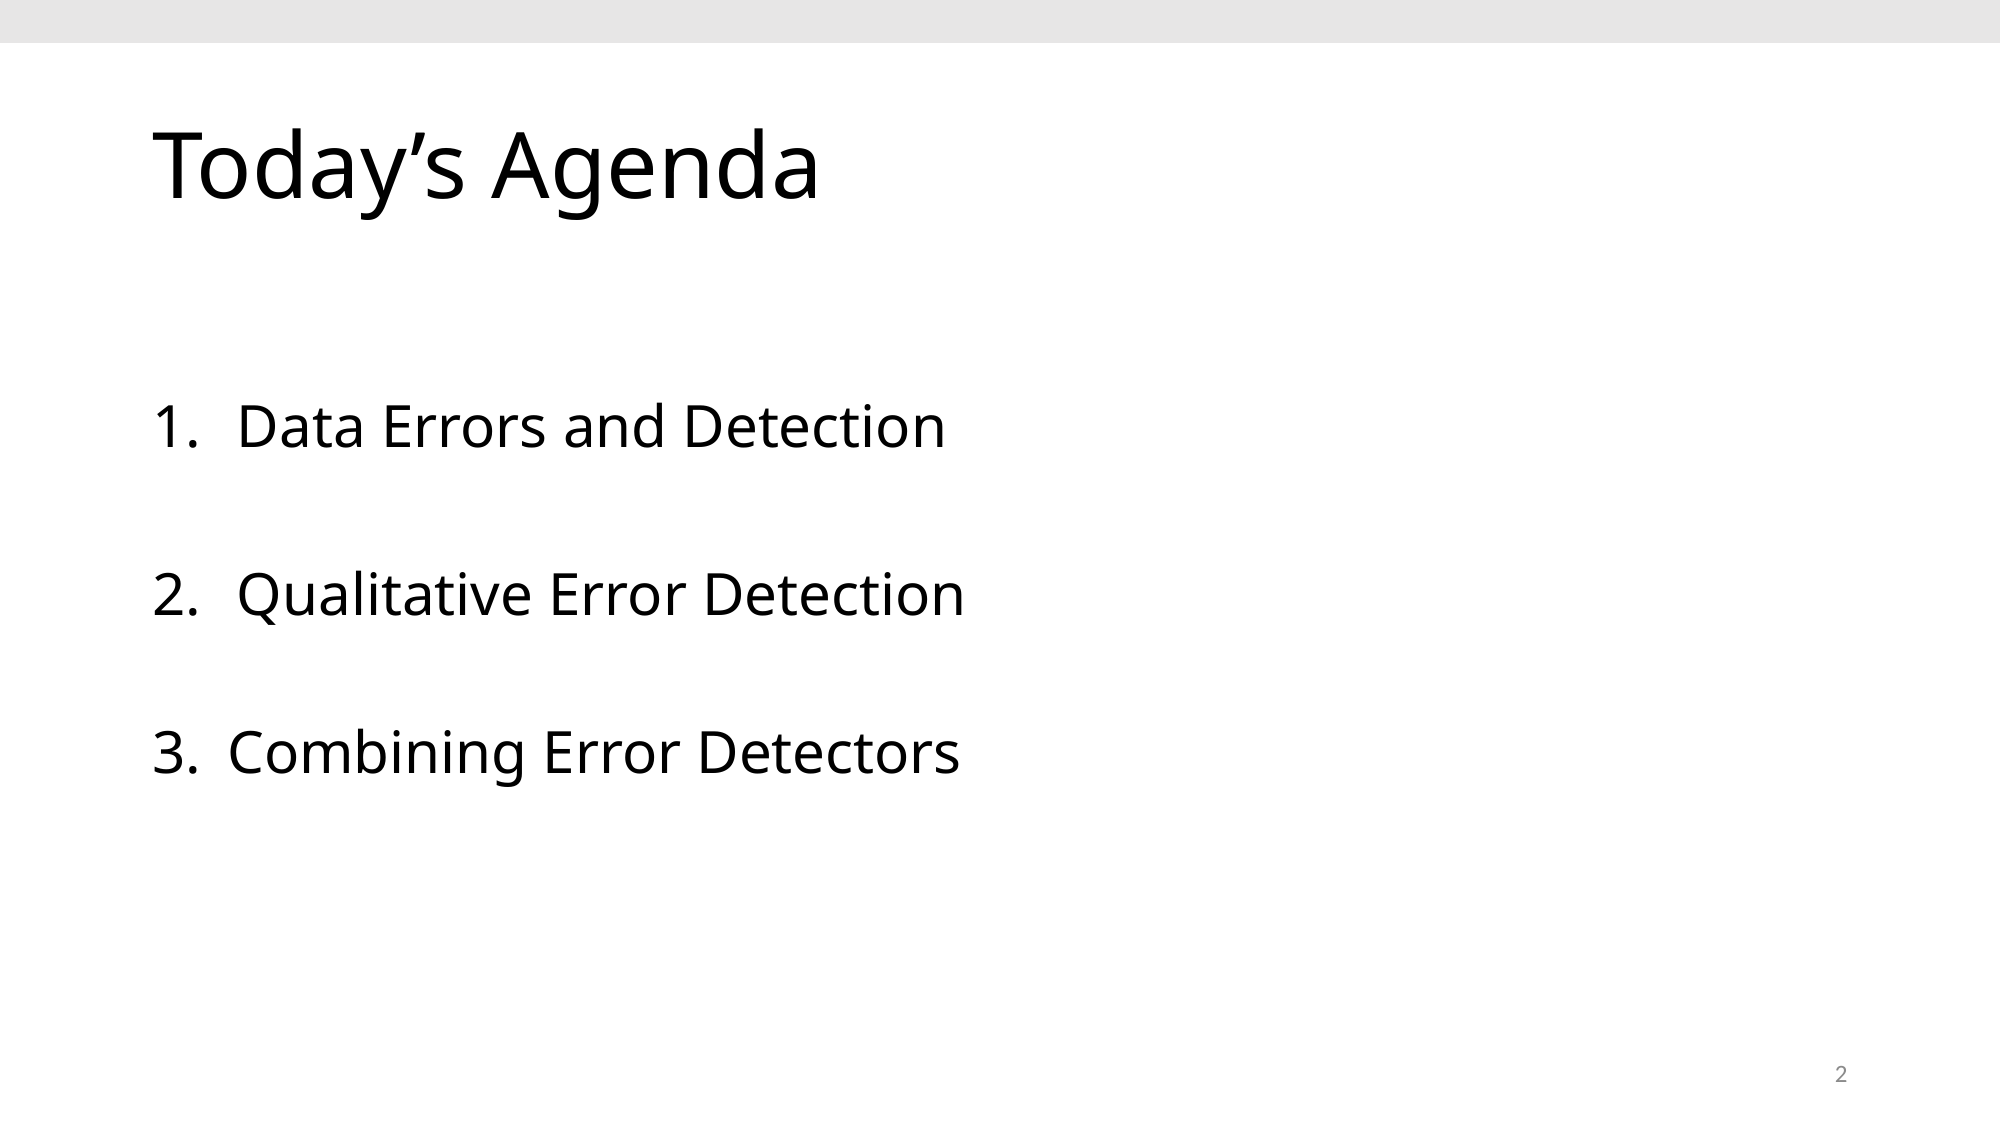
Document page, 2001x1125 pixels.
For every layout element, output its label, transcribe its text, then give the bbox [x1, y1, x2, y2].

slide_number 2 [1412, 1042, 1863, 1103]
title Today’s Agenda [137, 59, 1863, 278]
list Data Errors and Detection Qualitative Error Detection Combining Error Detectors [137, 299, 1863, 1014]
text_box [0, 0, 2000, 44]
